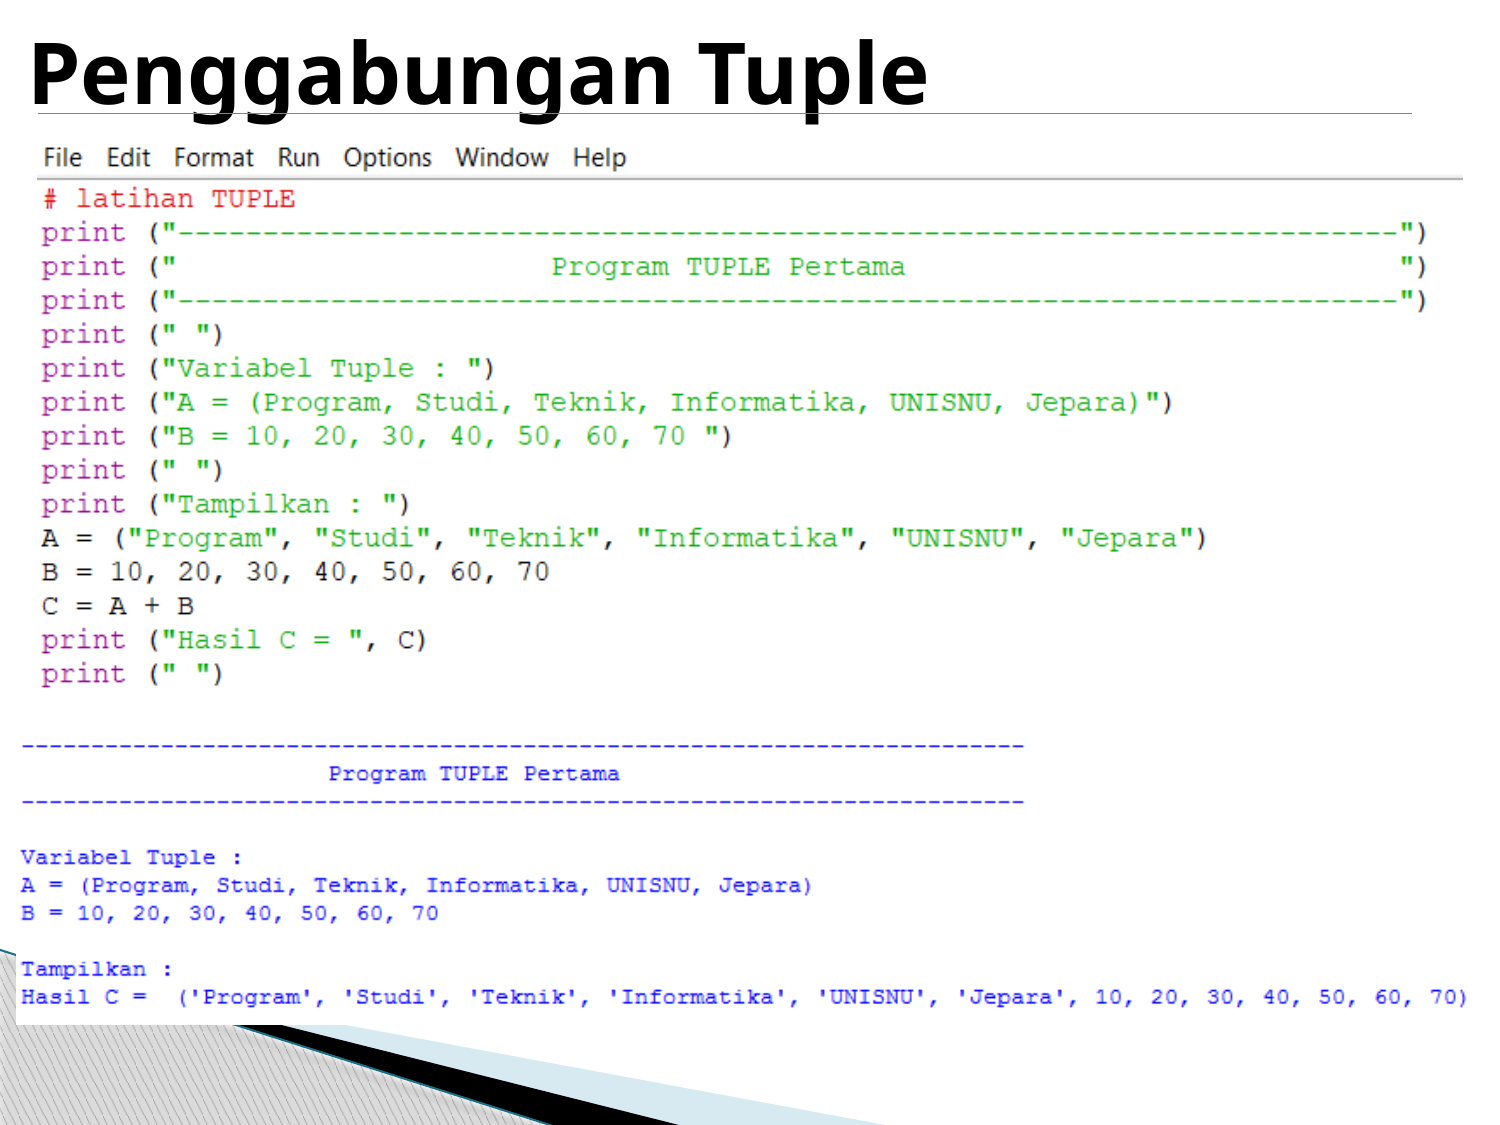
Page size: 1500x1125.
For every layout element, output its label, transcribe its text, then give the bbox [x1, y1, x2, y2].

picture [37, 131, 1463, 726]
picture [16, 737, 1476, 1026]
title Penggabungan Tuple [12, 0, 1363, 164]
